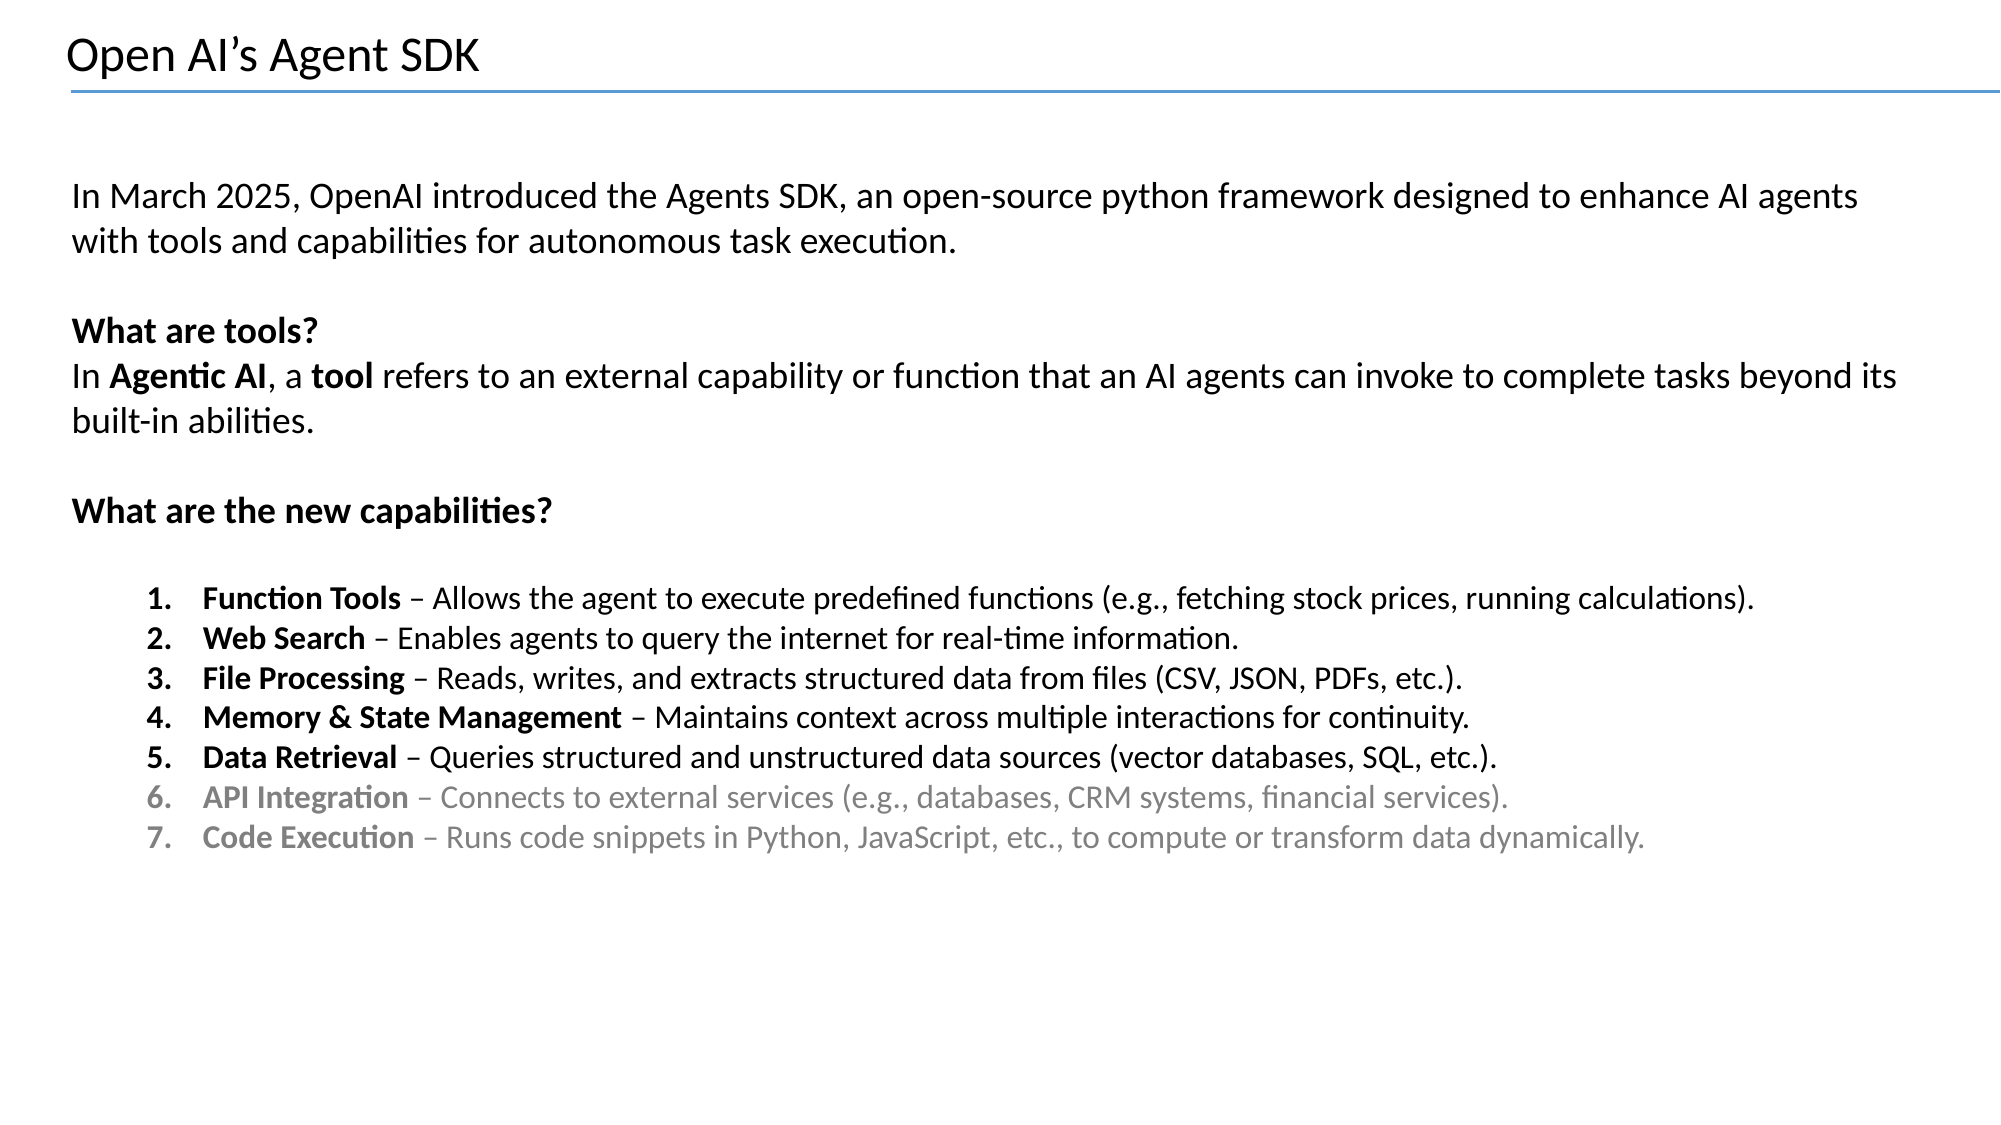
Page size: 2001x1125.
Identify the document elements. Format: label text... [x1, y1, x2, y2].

text_box Open AI’s Agent SDK [51, 13, 495, 89]
text_box In March 2025, OpenAI introduced the Agents SDK, an open-source python framework designed to enhance AI agents with tools and capabilities for autonomous task execution. What are tools? In Agentic AI, a tool refers to an external capability or function that an AI agents can invoke to complete tasks beyond its built-in abilities. What are the new capabilities? Function Tools – Allows the agent to execute predefined functions (e.g., fetching stock prices, running calculations). Web Search – Enables agents to query the internet for real-time information. File Processing – Reads, writes, and extracts structured data from files (CSV, JSON, PDFs, etc.). Memory & State Management – Maintains context across multiple interactions for continuity. Data Retrieval – Queries structured and unstructured data sources (vector databases, SQL, etc.). API Integration – Connects to external services (e.g., databases, CRM systems, financial services). Code Execution – Runs code snippets in Python, JavaScript, etc., to compute or transform data dynamically. [56, 163, 1944, 908]
